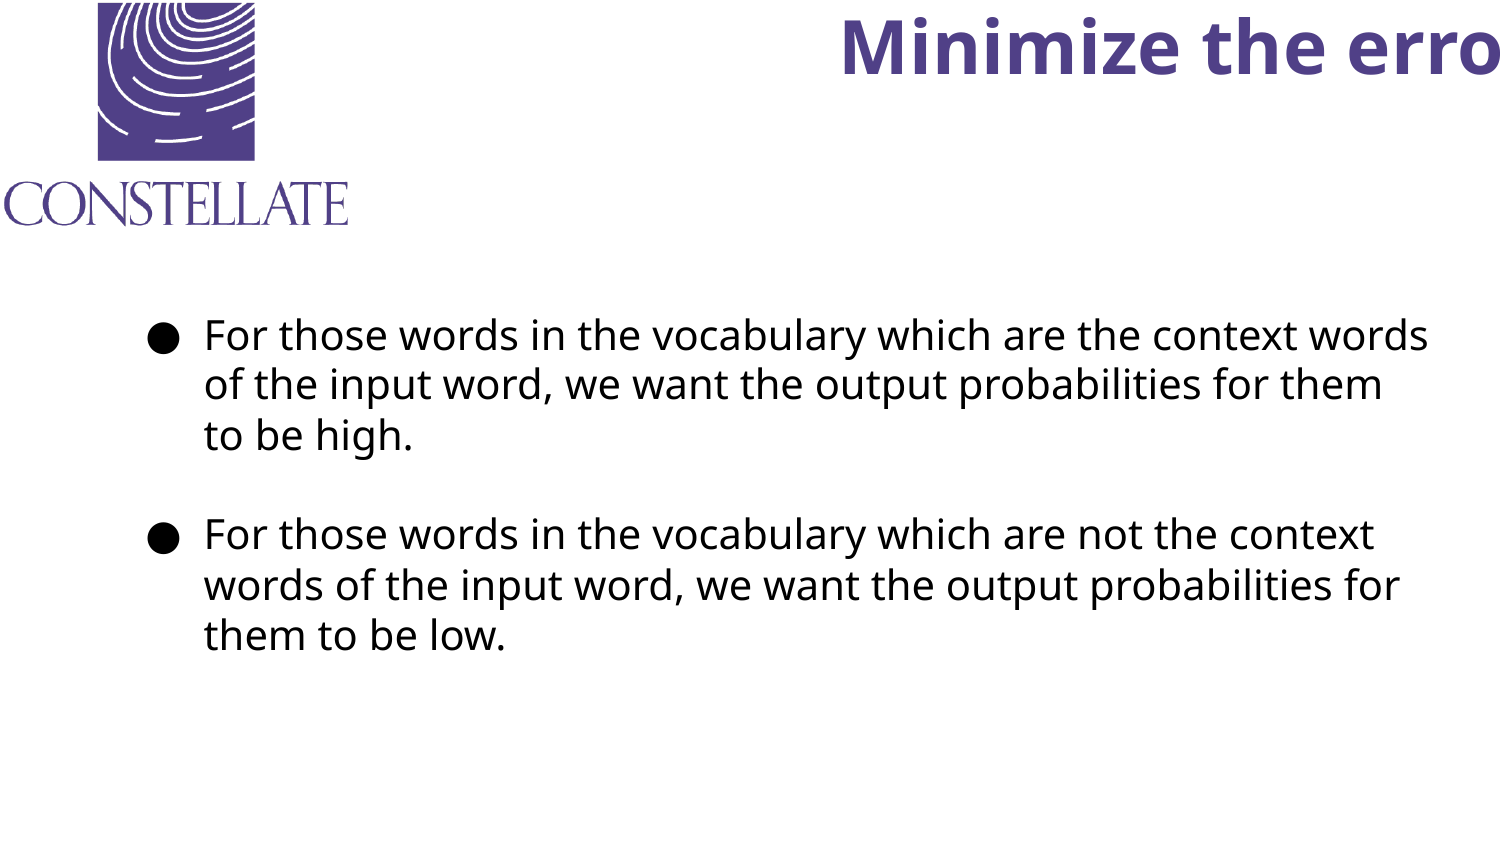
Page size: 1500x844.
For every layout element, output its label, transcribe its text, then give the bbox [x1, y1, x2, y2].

text_box Minimize the error [748, 0, 1500, 105]
text_box For those words in the vocabulary which are the context words of the input word, we want the output probabilities for them to be high. For those words in the vocabulary which are not the context words of the input word, we want the output probabilities for them to be low. [113, 293, 1449, 674]
picture [0, 0, 352, 230]
